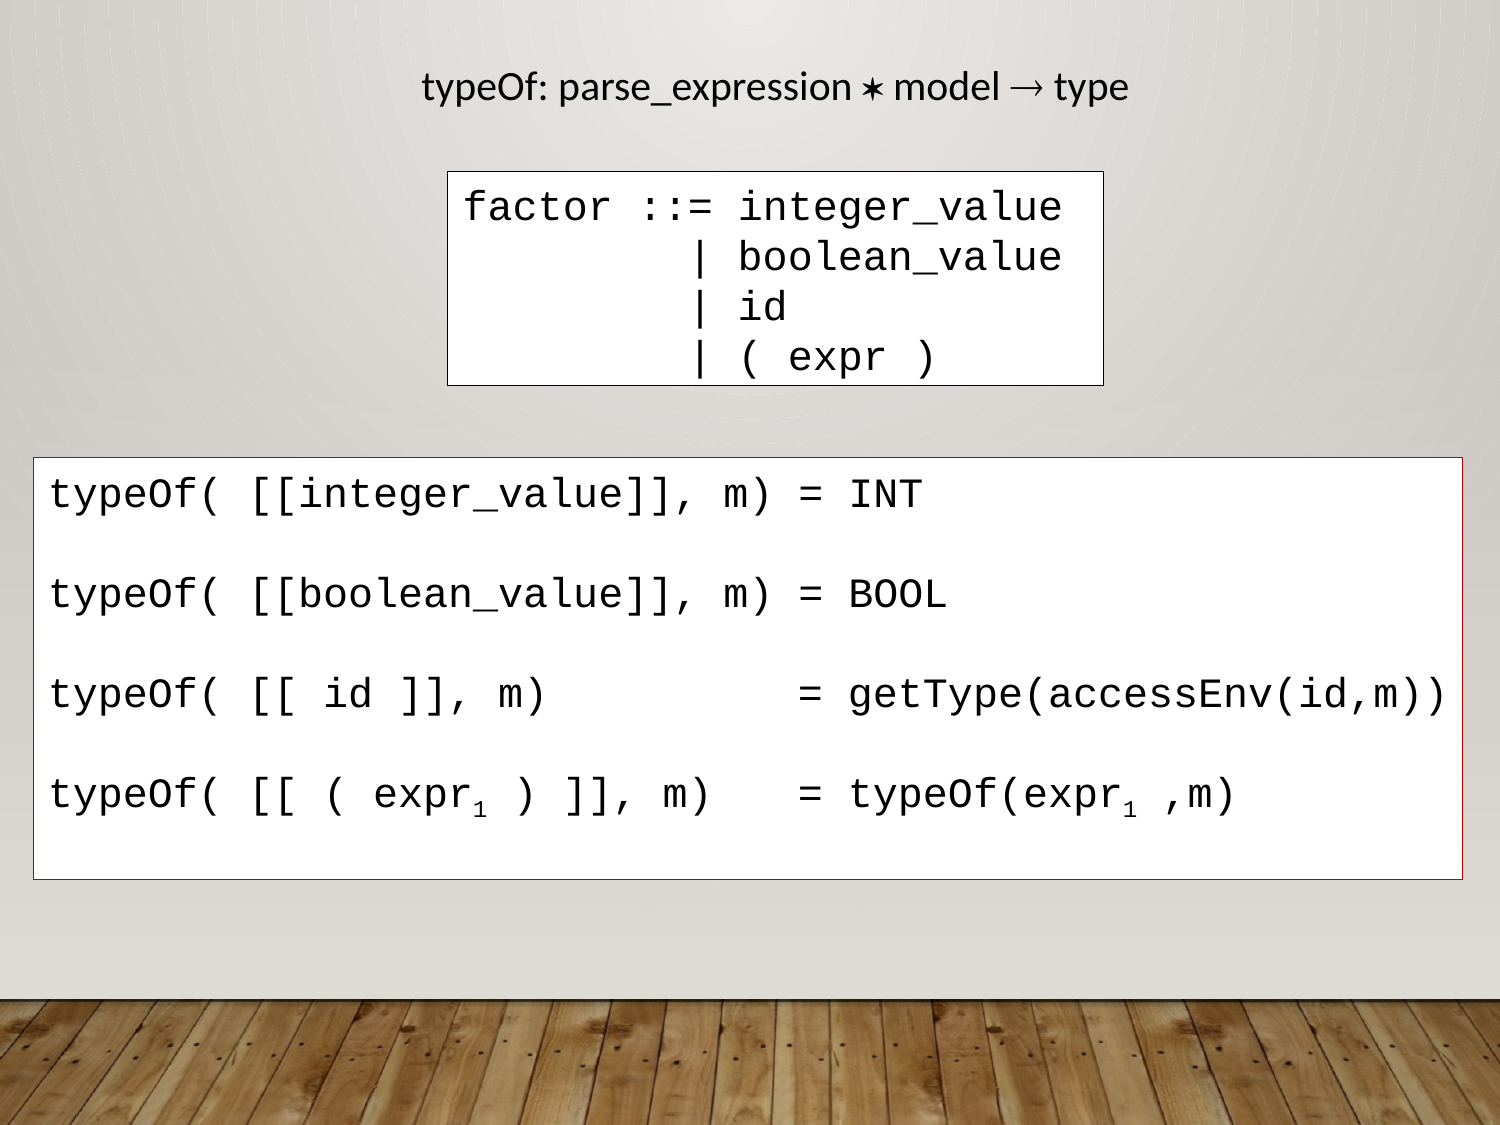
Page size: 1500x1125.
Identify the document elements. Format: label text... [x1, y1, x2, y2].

picture [0, 999, 1500, 1125]
text_box typeOf: parse_expression  model  type [406, 51, 1145, 117]
text_box factor ::= integer_value | boolean_value | id | ( expr ) [447, 171, 1104, 386]
text_box typeOf( [[integer_value]], m) = INT typeOf( [[boolean_value]], m) = BOOL typeOf( [[ id ]], m) = getType(accessEnv(id,m)) typeOf( [[ ( expr1 ) ]], m) = typeOf(expr1 ,m) [33, 457, 1463, 880]
